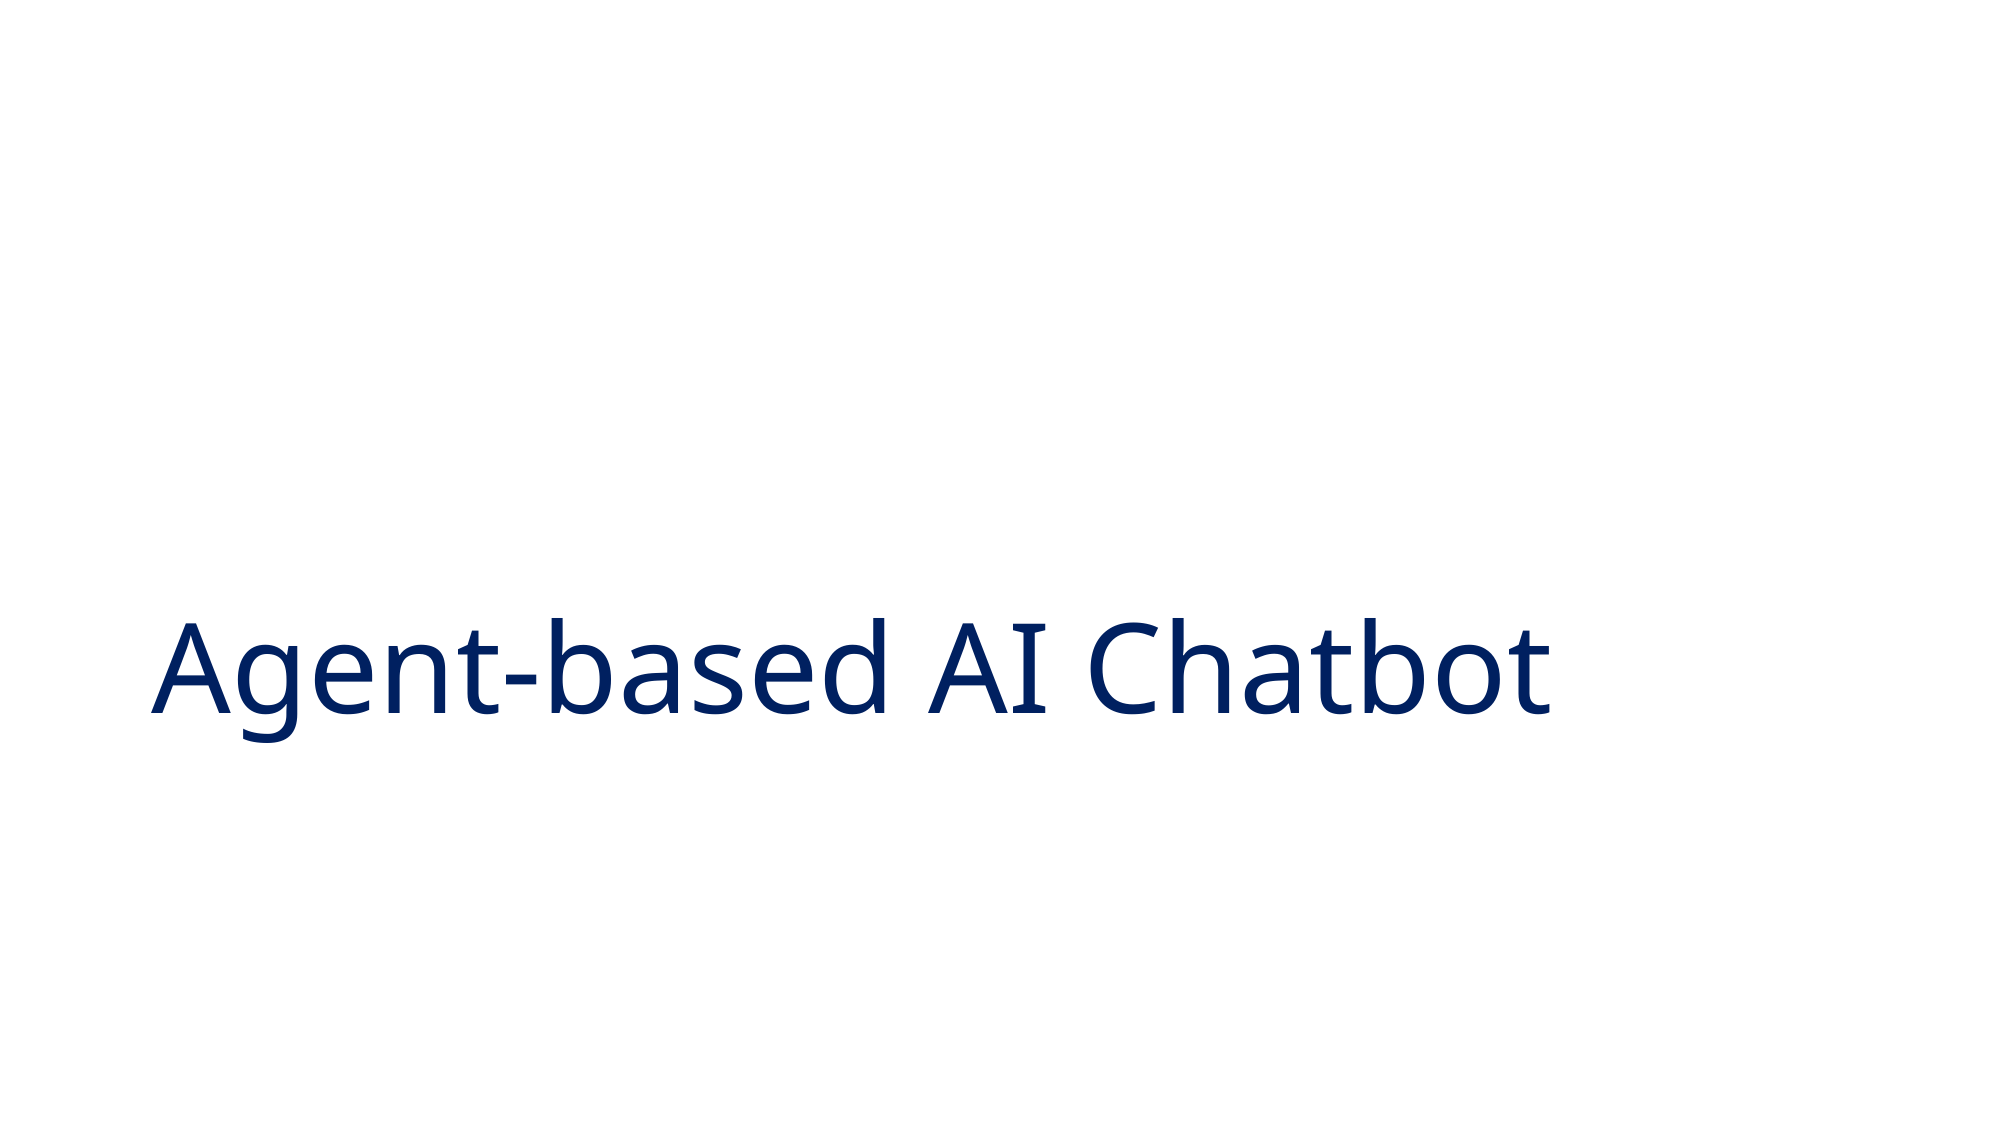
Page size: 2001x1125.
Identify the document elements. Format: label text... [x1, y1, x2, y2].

title Agent-based AI Chatbot [136, 280, 1862, 749]
